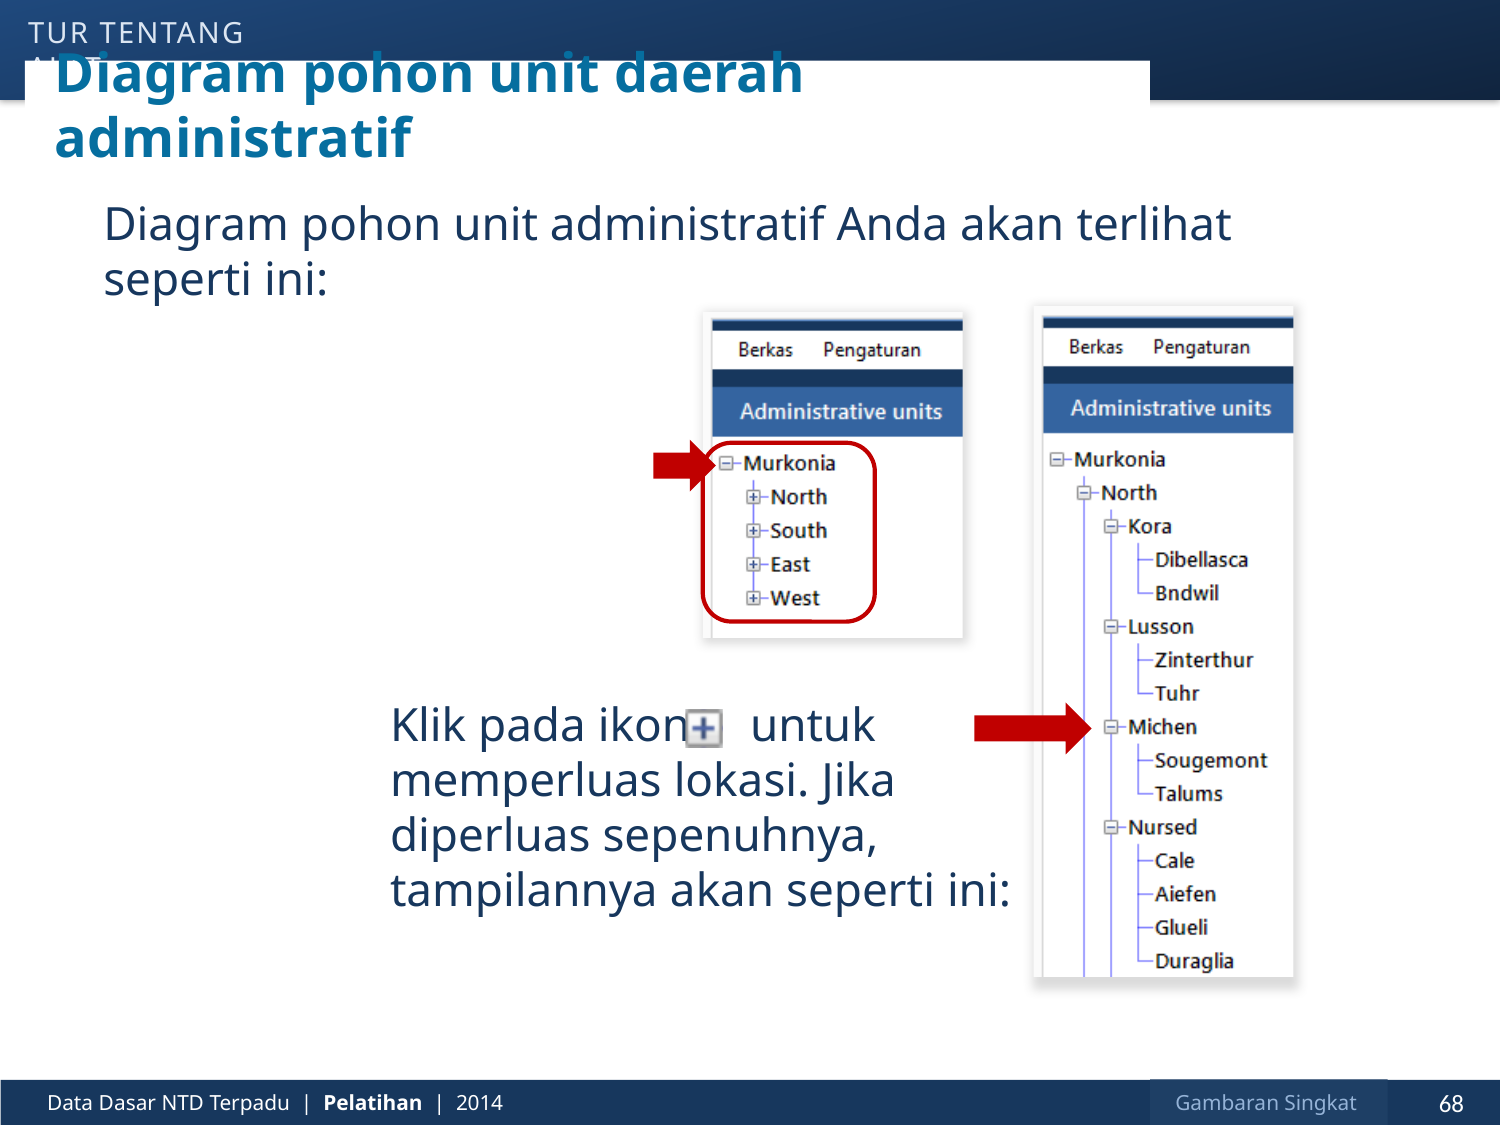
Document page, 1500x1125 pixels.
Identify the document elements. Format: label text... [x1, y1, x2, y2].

list tur tentang alat [28, 6, 266, 58]
text_box [651, 437, 697, 494]
picture [702, 312, 963, 638]
picture [1033, 306, 1294, 977]
title Diagram pohon unit daerah administratif [24, 60, 1150, 146]
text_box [374, 687, 1076, 988]
list Diagram pohon unit administratif Anda akan terlihat seperti ini: [88, 187, 1400, 930]
